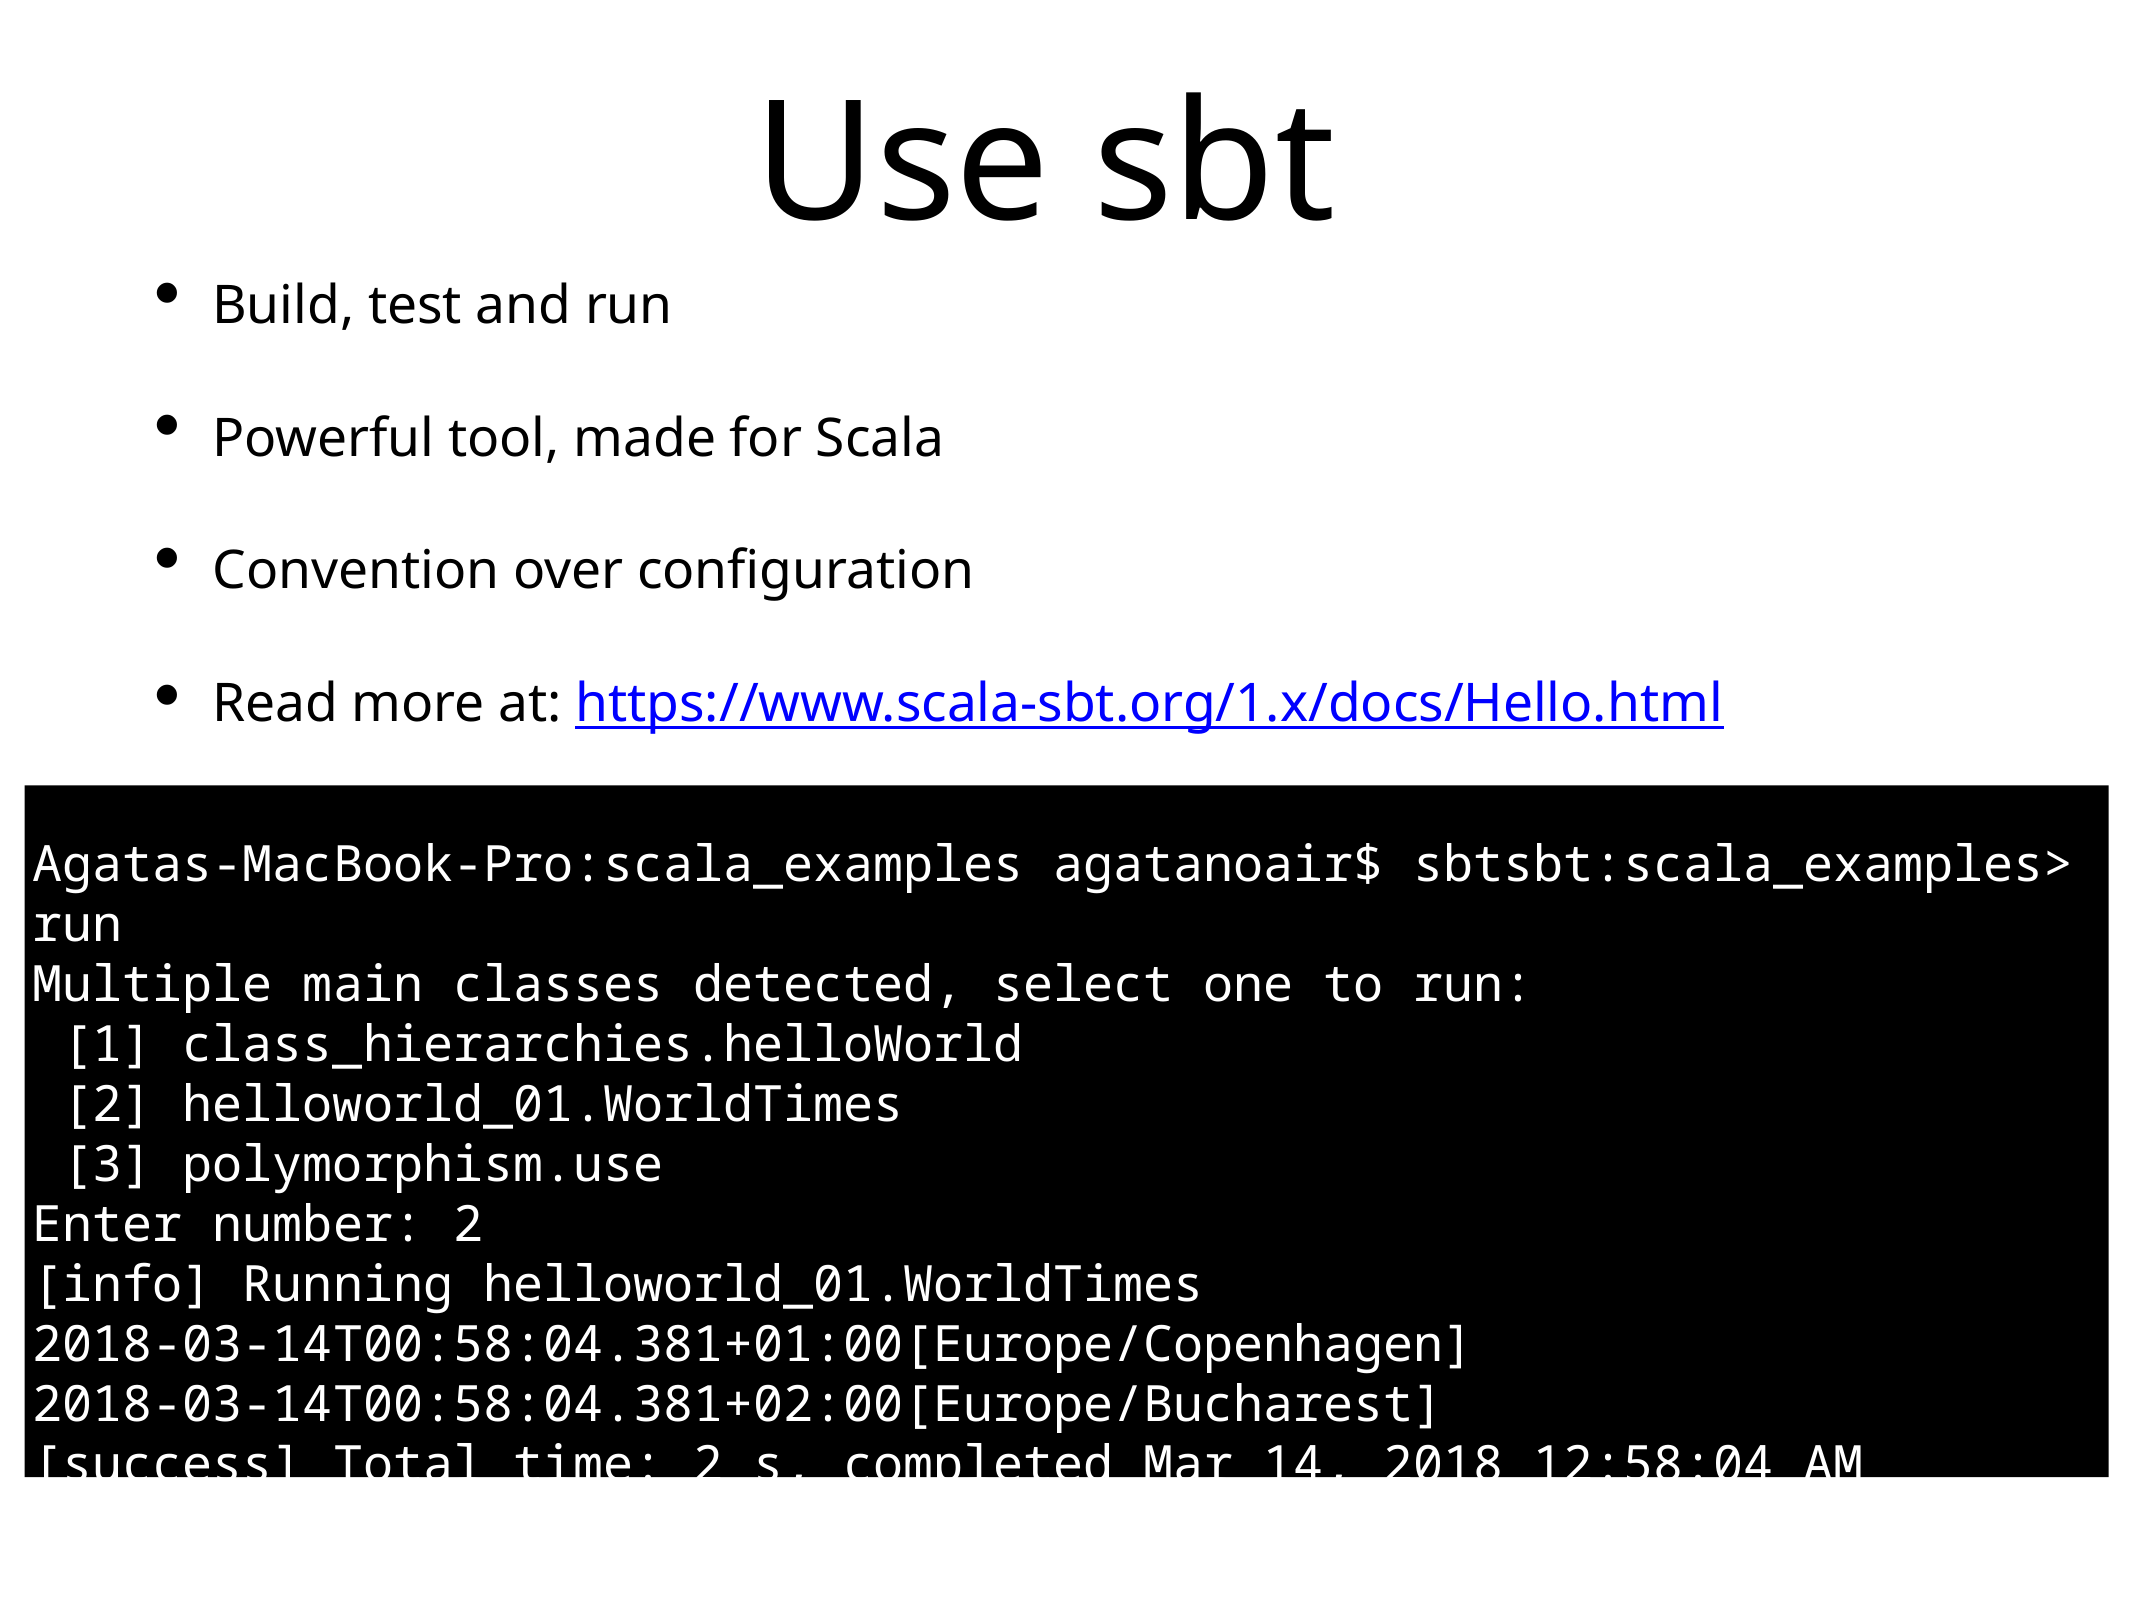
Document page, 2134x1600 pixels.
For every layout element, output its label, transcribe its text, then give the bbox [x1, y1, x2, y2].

title Use sbt [155, 41, 1978, 259]
list Agatas-MacBook-Pro:scala_examples agatanoair$ sbtsbt:scala_examples> run Multiple main classes detected, select one to run: [1] class_hierarchies.helloWorld [2] helloworld_01.WorldTimes [3] polymorphism.use Enter number: 2 [info] Running helloworld_01.WorldTimes 2018-03-14T00:58:04.381+01:00[Europe/Copenhagen] 2018-03-14T00:58:04.381+02:00[Europe/Bucharest] [success] Total time: 2 s, completed Mar 14, 2018 12:58:04 AM [24, 784, 2110, 1478]
list Build, test and run Powerful tool, made for Scala Convention over configuration Read more at: https://www.scala-sbt.org/1.x/docs/Hello.html [145, 259, 2037, 751]
